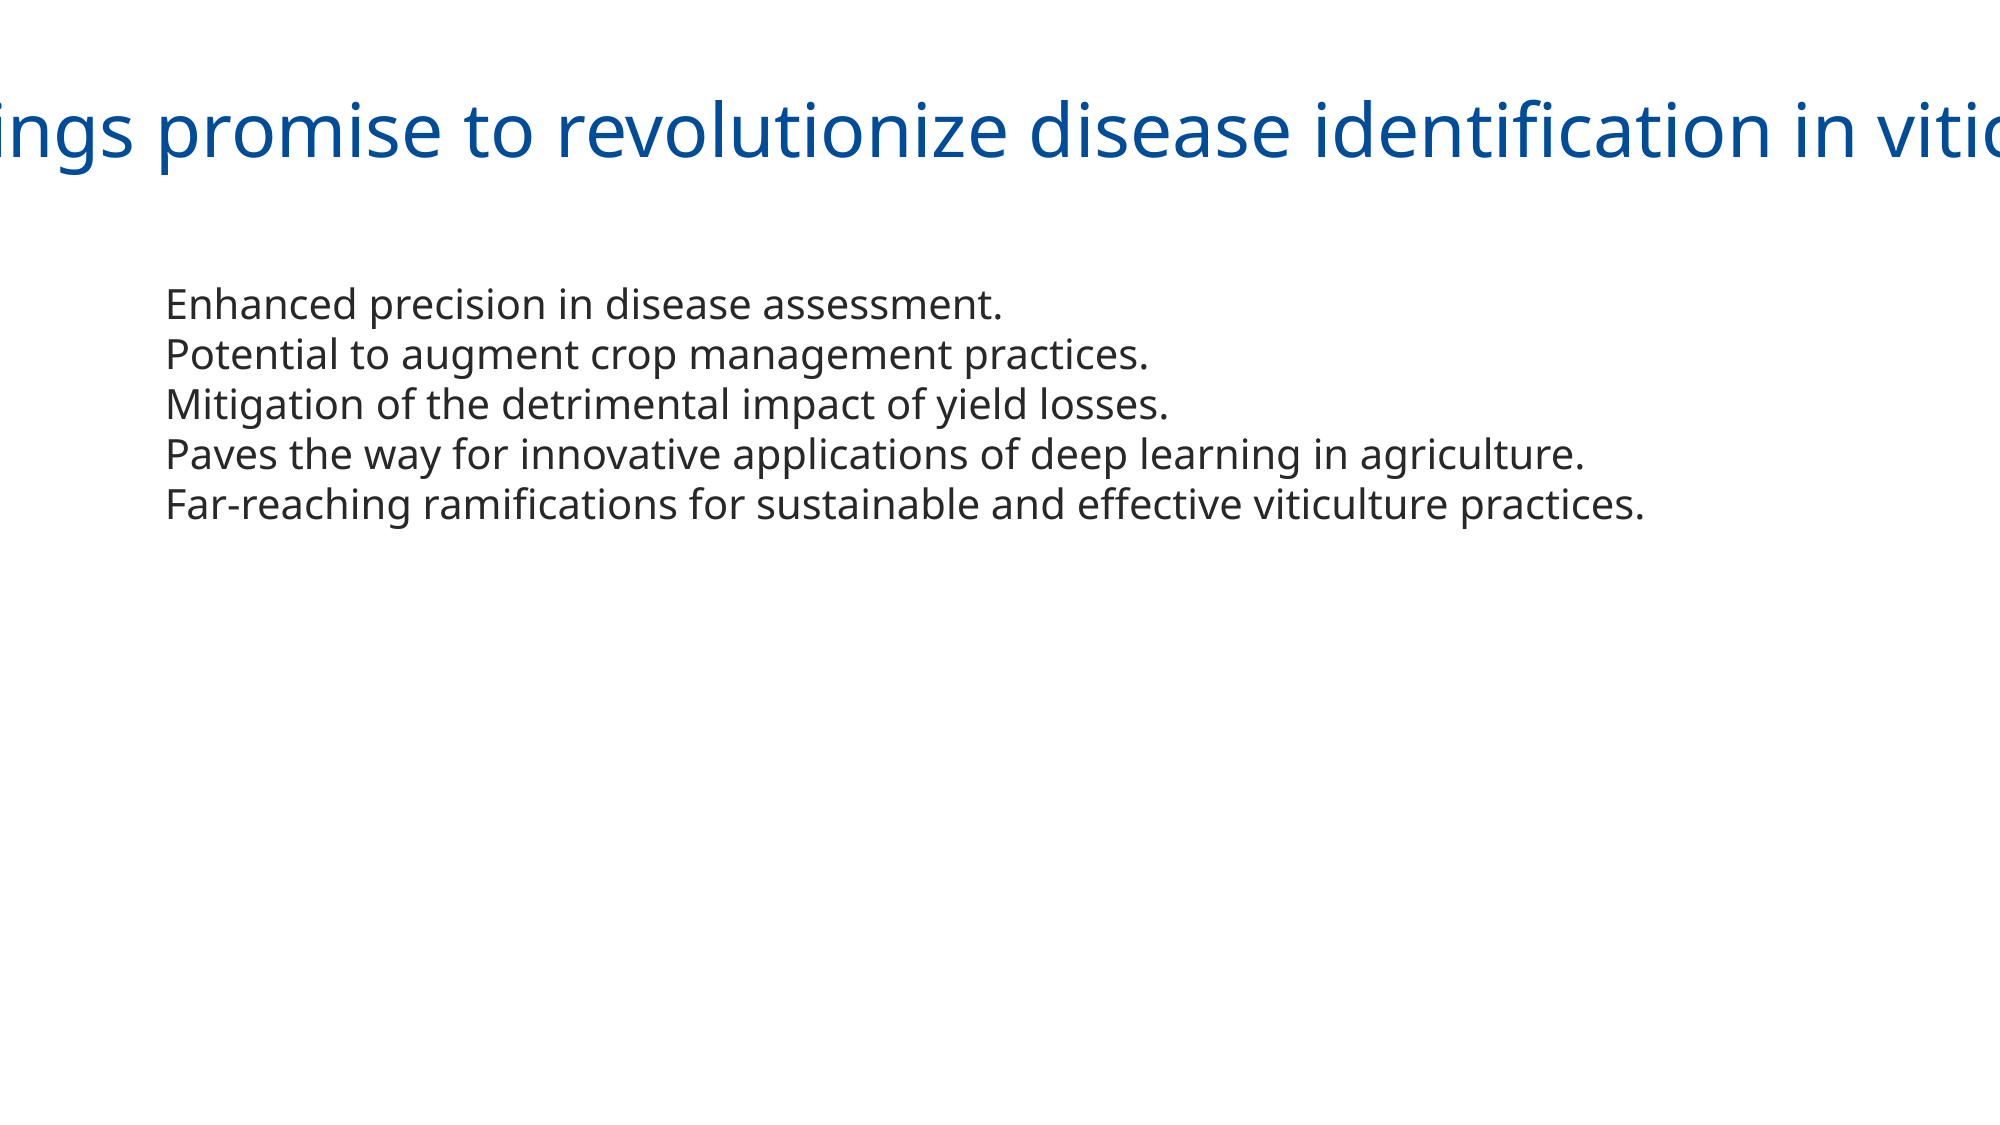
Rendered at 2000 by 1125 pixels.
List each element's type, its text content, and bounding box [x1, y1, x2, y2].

text_box The findings promise to revolutionize disease identification in viticulture. [0, 74, 2000, 180]
text_box Enhanced precision in disease assessment. Potential to augment crop management practices. Mitigation of the detrimental impact of yield losses. Paves the way for innovative applications of deep learning in agriculture. Far-reaching ramifications for sustainable and effective viticulture practices. [149, 224, 1800, 535]
